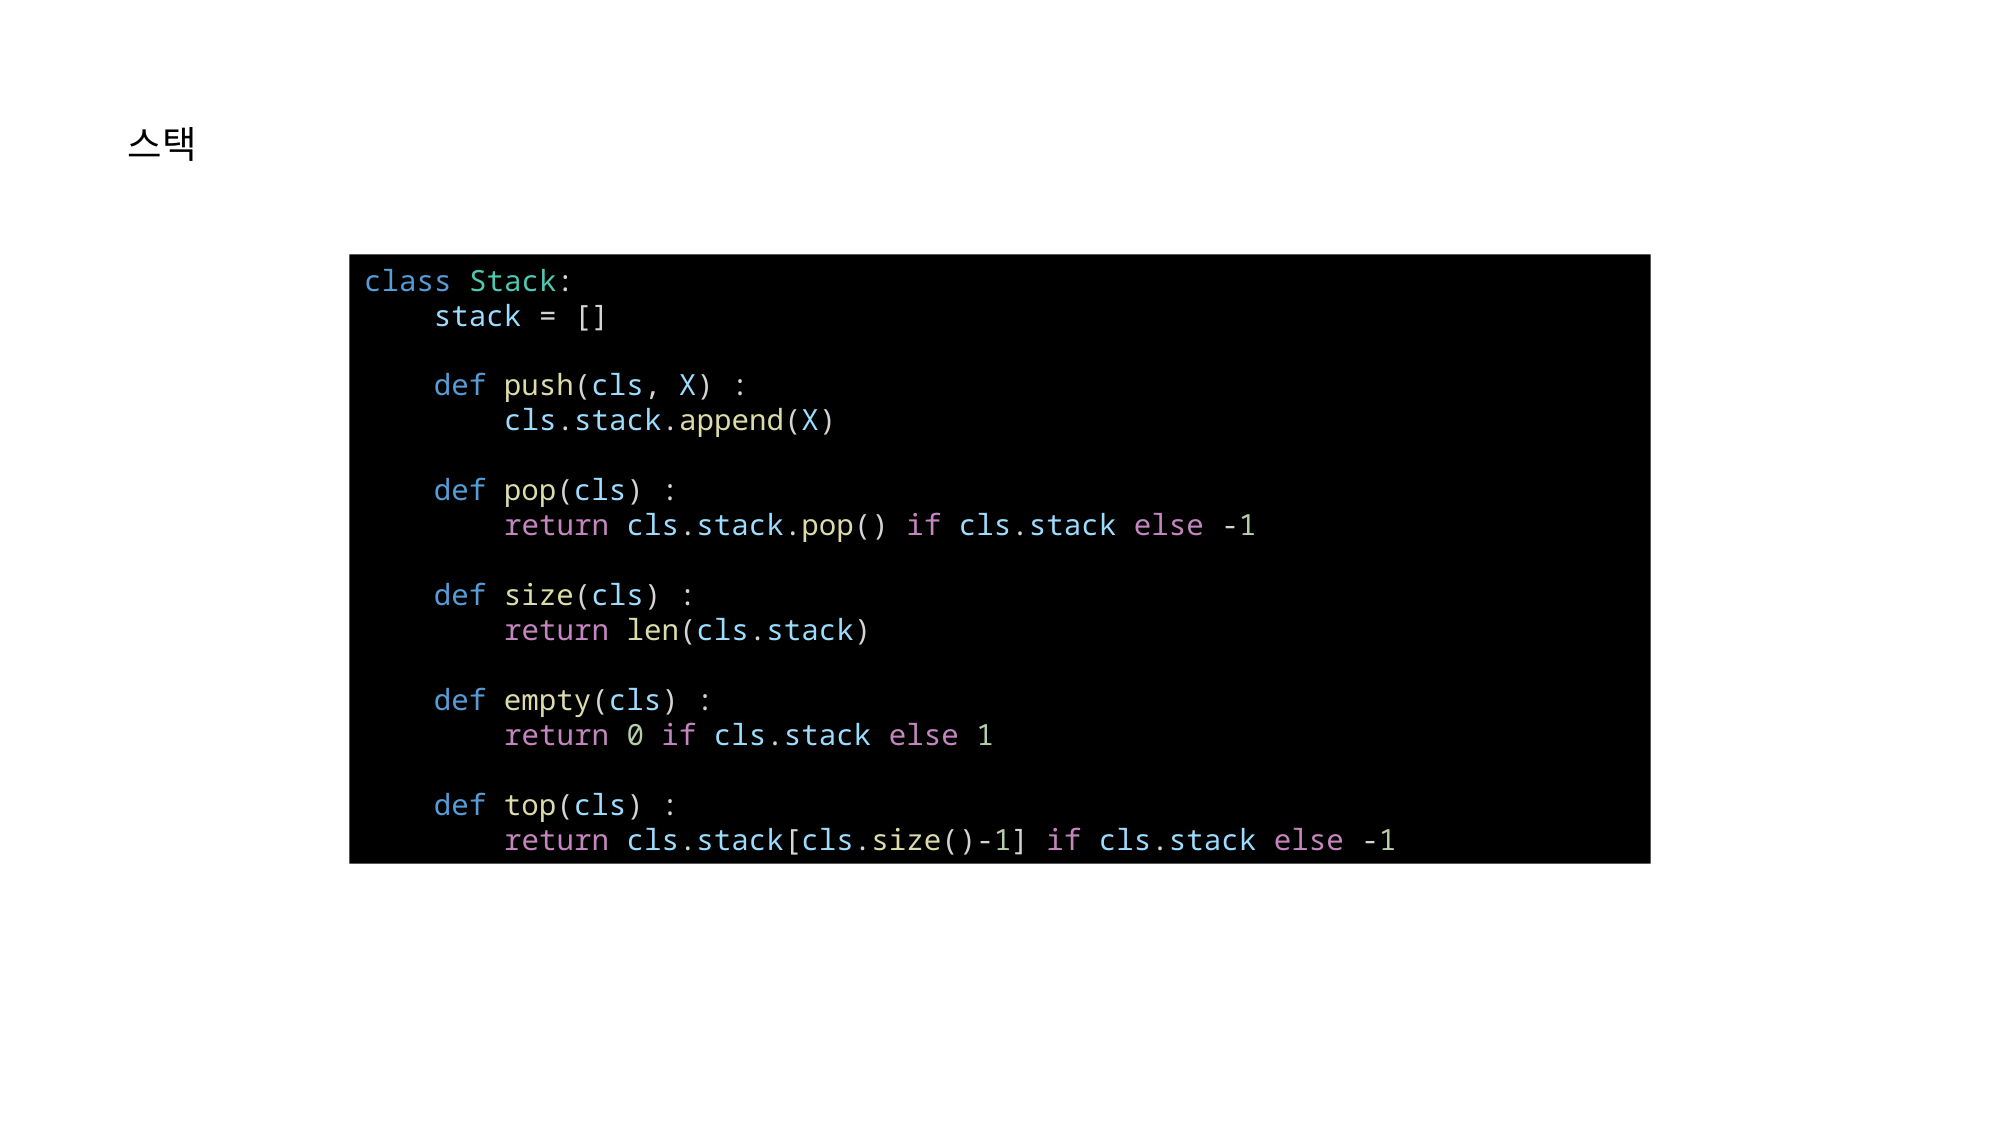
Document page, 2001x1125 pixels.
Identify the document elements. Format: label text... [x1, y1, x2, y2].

text_box class Stack: stack = [] def push(cls, X) : cls.stack.append(X) def pop(cls) : return cls.stack.pop() if cls.stack else -1 def size(cls) : return len(cls.stack) def empty(cls) : return 0 if cls.stack else 1 def top(cls) : return cls.stack[cls.size()-1] if cls.stack else -1 [349, 254, 1651, 864]
text_box 스택 [113, 114, 419, 174]
